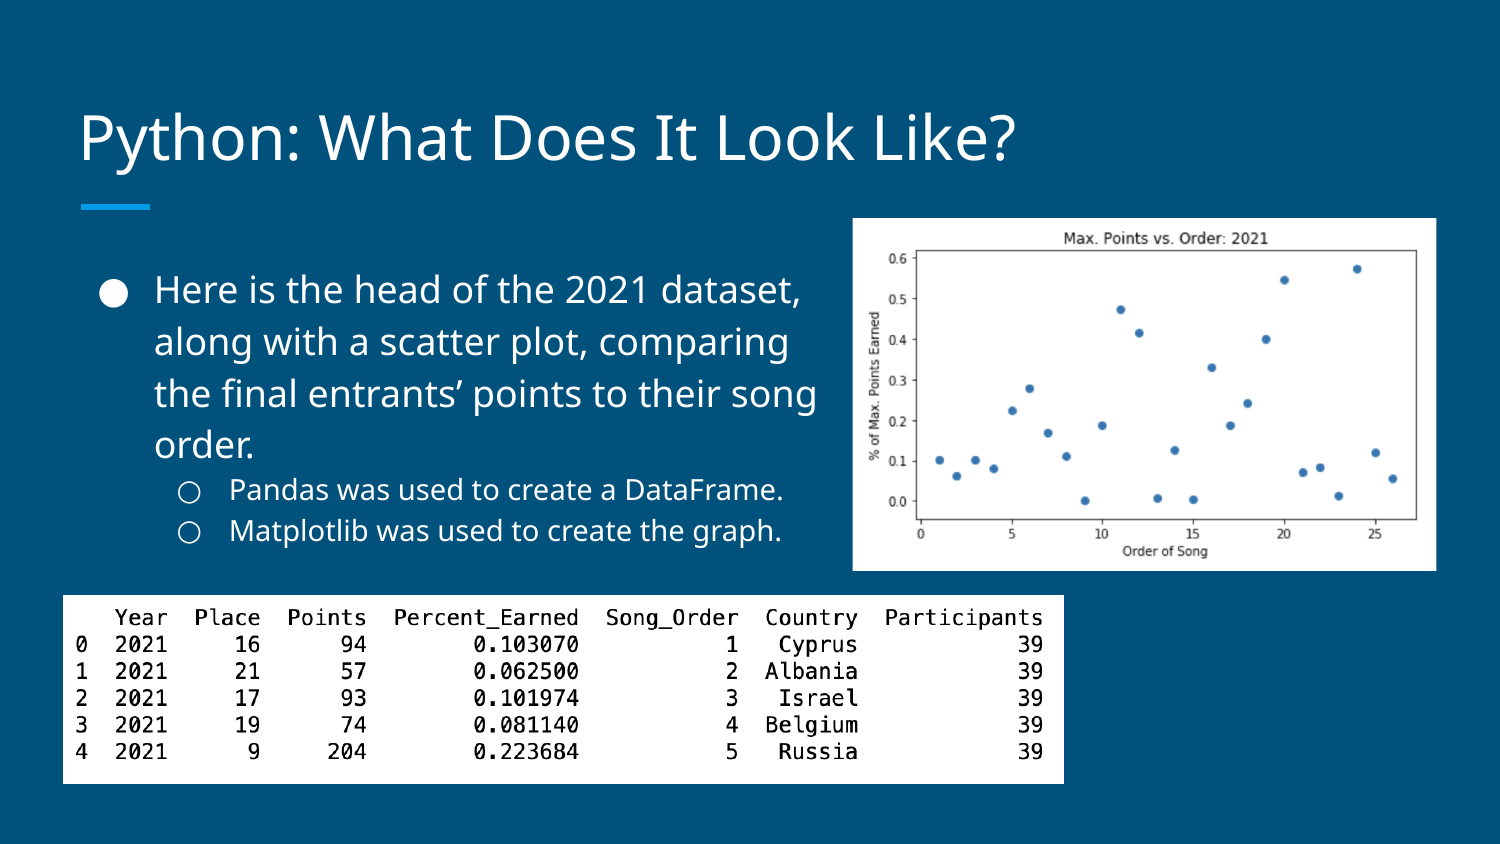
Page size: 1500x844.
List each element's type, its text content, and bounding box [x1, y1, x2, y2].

title Python: What Does It Look Like? [63, 75, 1437, 188]
list Here is the head of the 2021 dataset, along with a scatter plot, comparing the final entrants’ points to their song order. Pandas was used to create a DataFrame. Matplotlib was used to create the graph. [63, 244, 839, 571]
picture [853, 219, 1436, 570]
picture [64, 596, 1063, 783]
